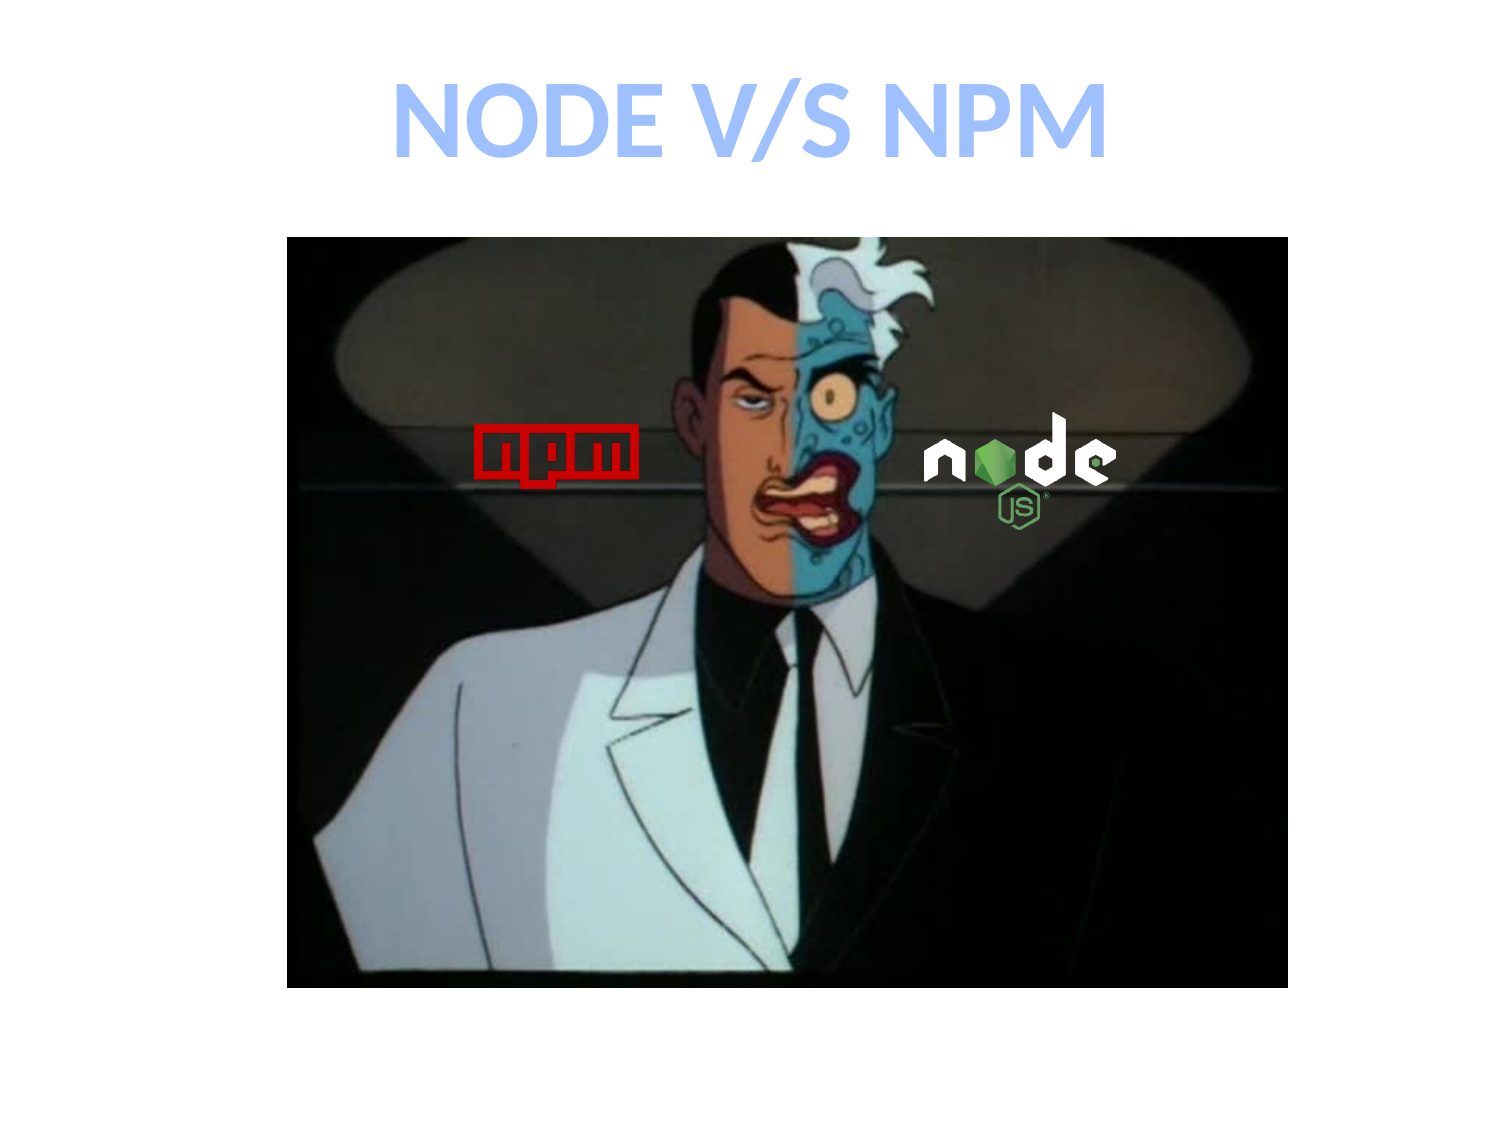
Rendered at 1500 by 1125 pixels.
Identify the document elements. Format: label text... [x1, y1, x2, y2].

picture [287, 237, 1288, 988]
text_box NODE V/S NPM [0, 37, 1500, 188]
